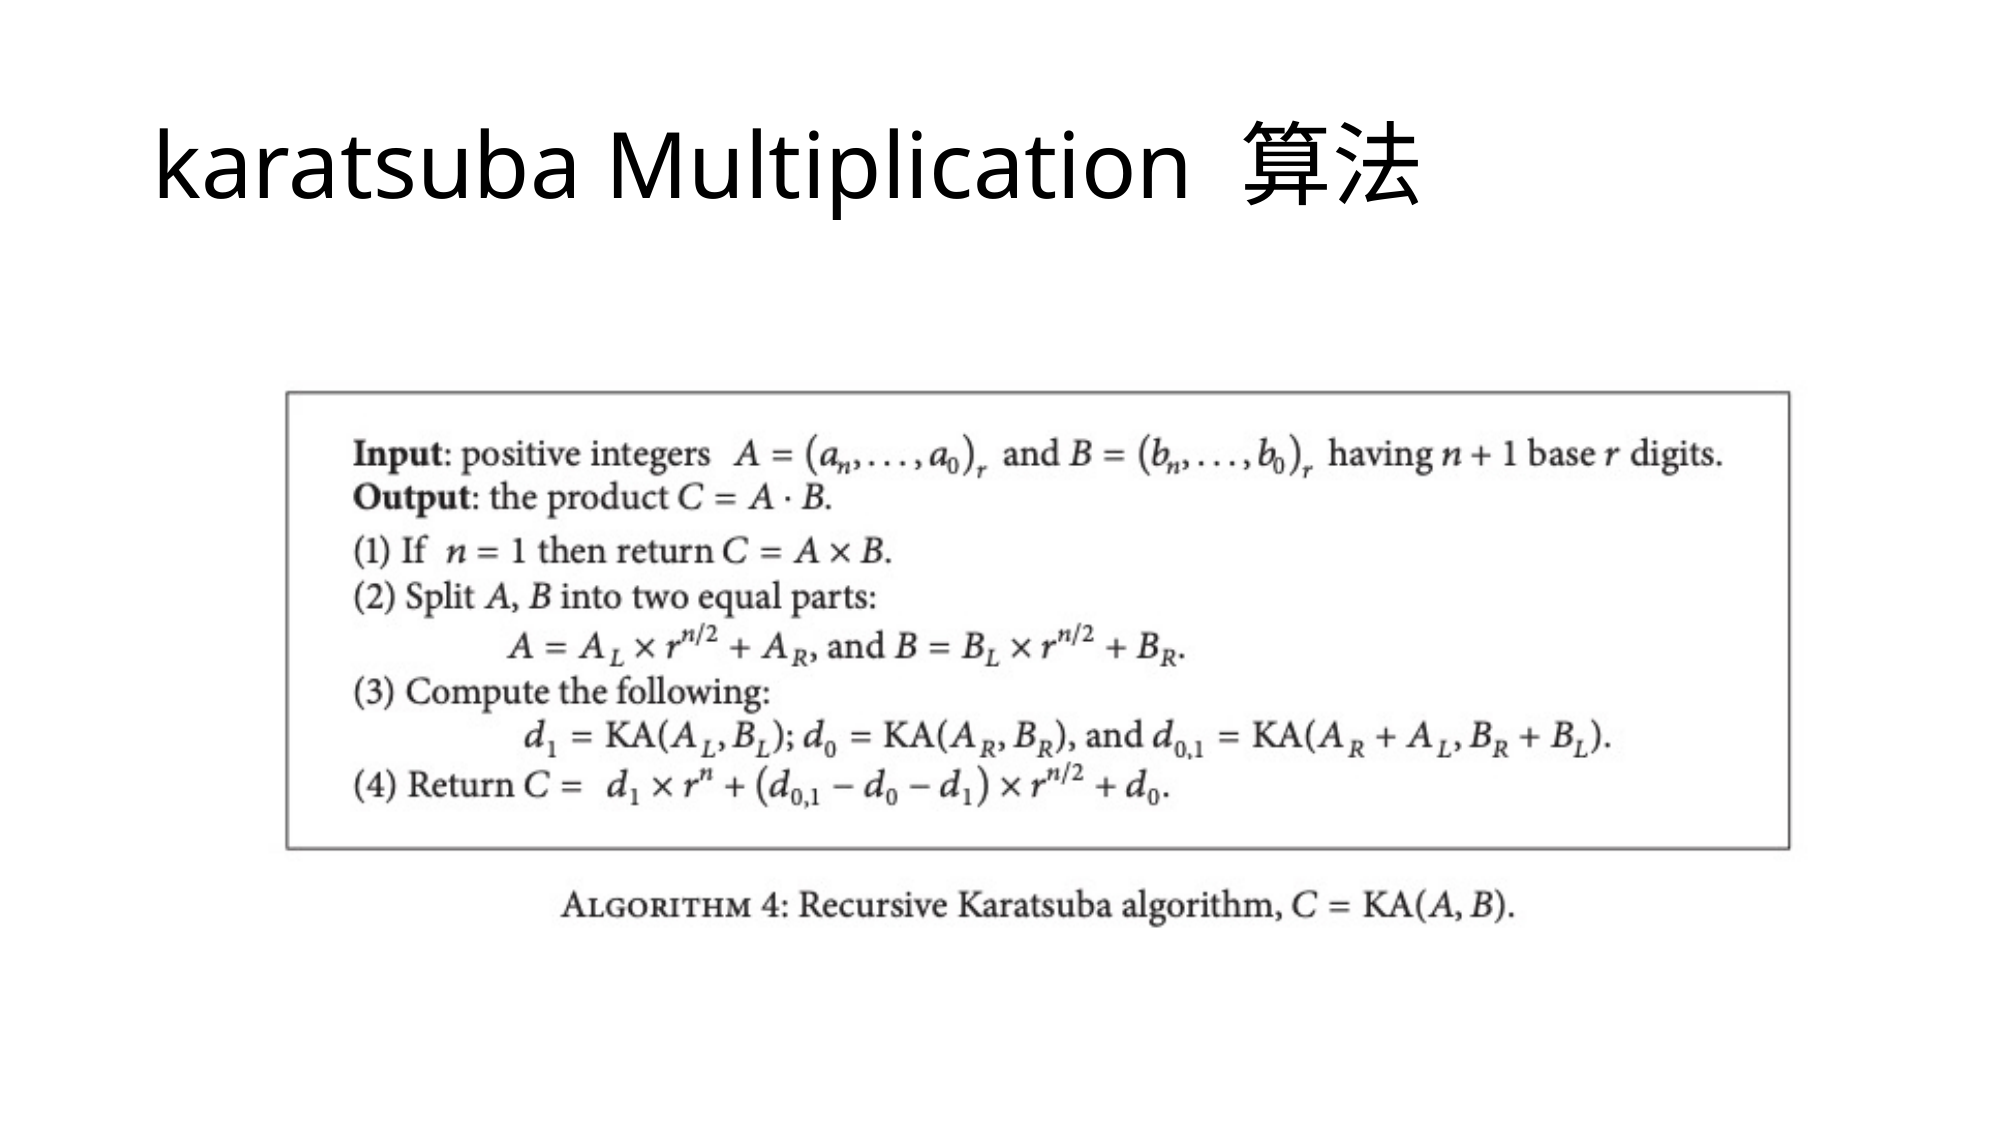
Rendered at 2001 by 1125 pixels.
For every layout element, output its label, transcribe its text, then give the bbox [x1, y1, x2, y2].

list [137, 348, 1863, 965]
title karatsuba Multiplication 算法 [137, 59, 1863, 278]
